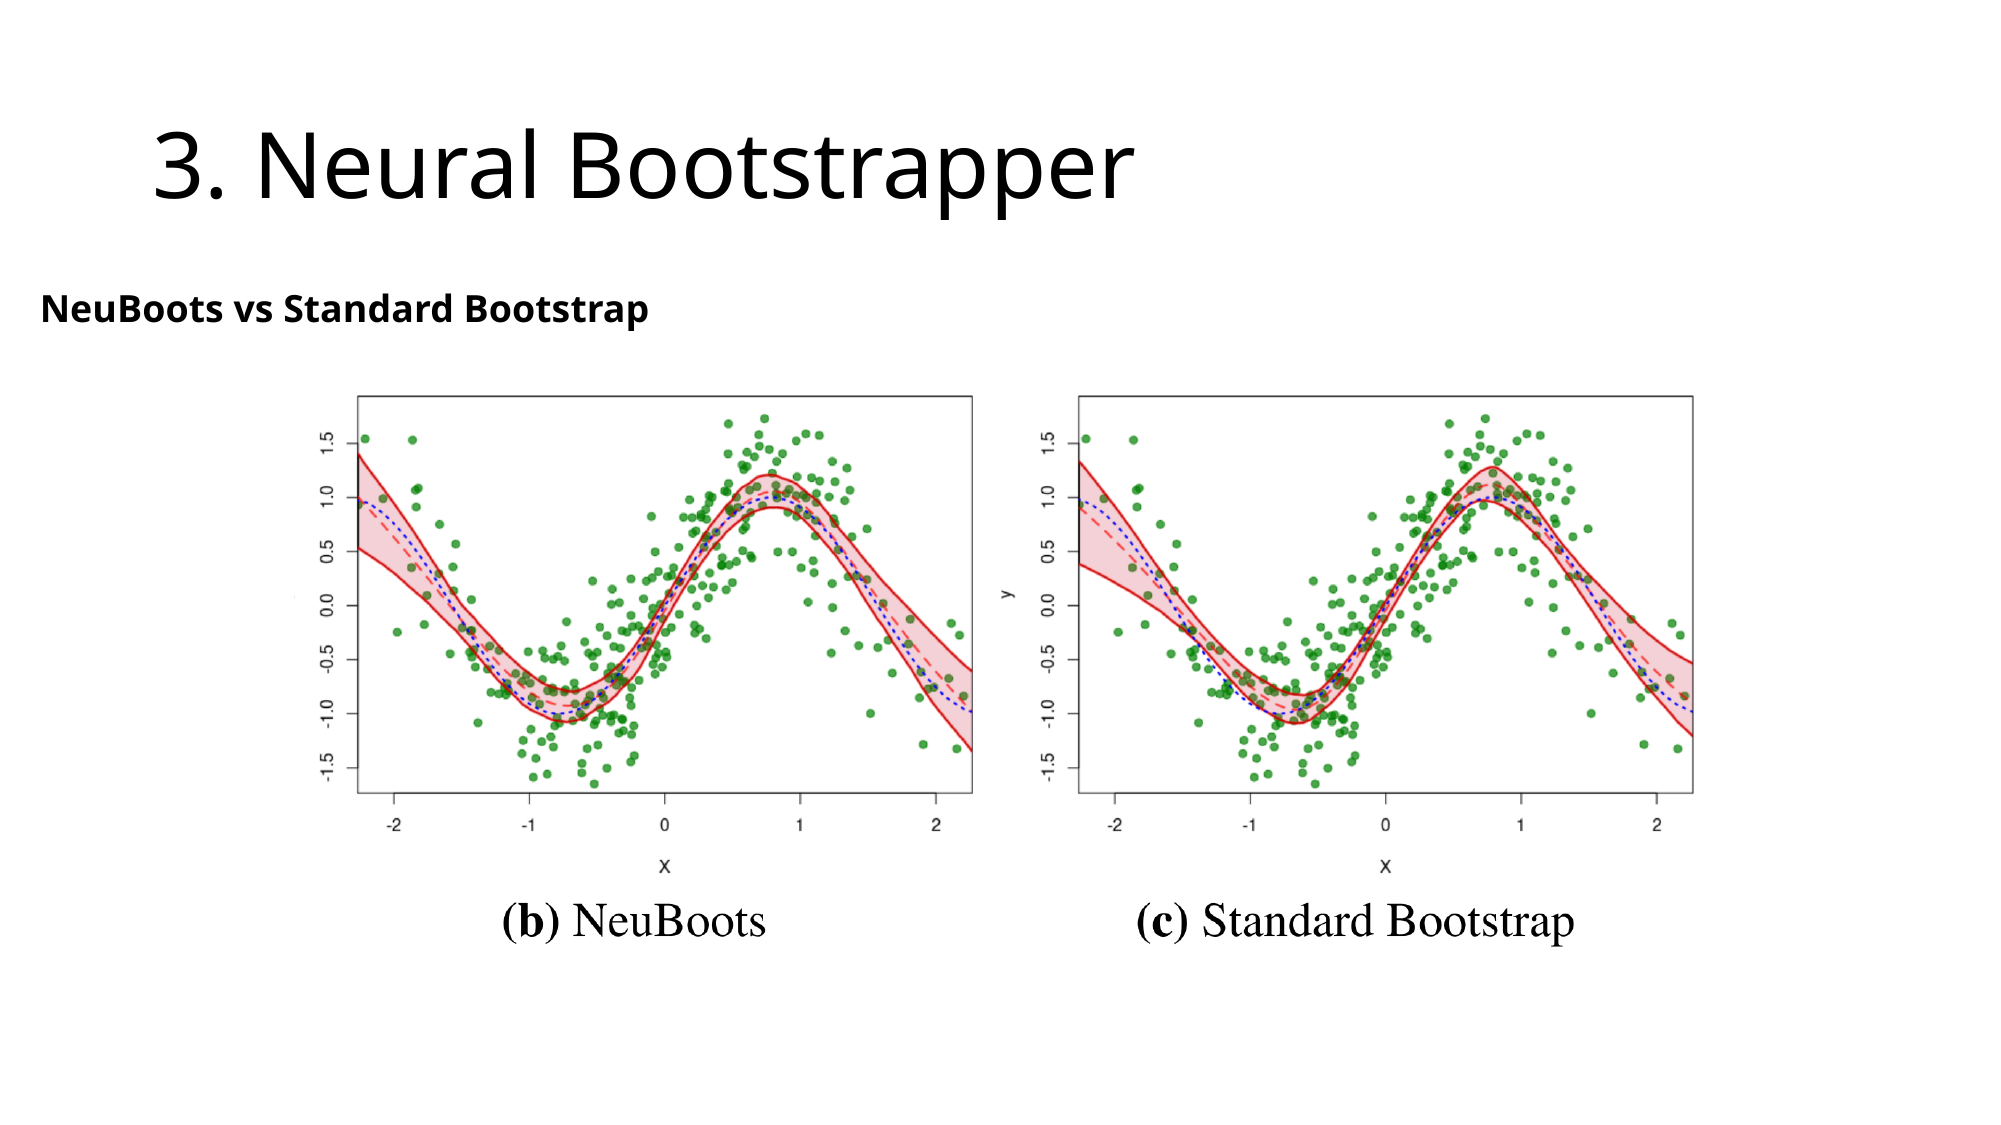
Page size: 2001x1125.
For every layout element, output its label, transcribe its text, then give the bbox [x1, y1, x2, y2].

picture [294, 368, 1706, 972]
title 3. Neural Bootstrapper [137, 59, 1863, 278]
text_box NeuBoots vs Standard Bootstrap [24, 277, 665, 337]
